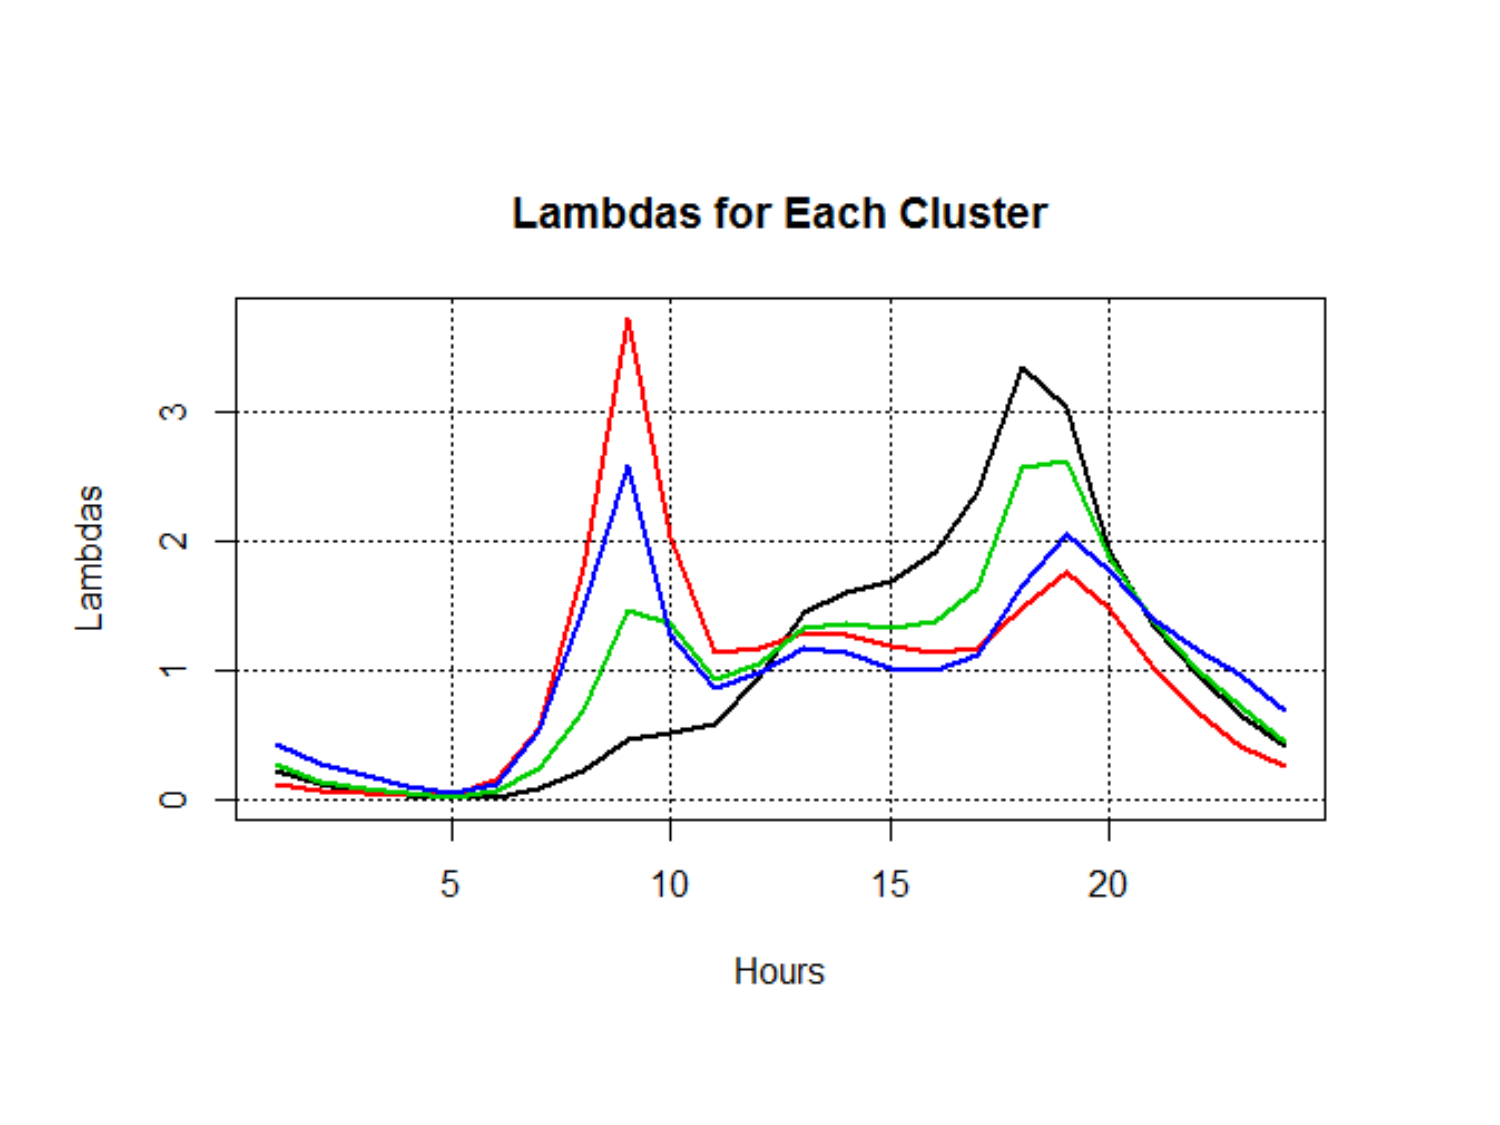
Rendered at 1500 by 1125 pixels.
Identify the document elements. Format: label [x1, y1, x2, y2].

list [62, 124, 1416, 1038]
